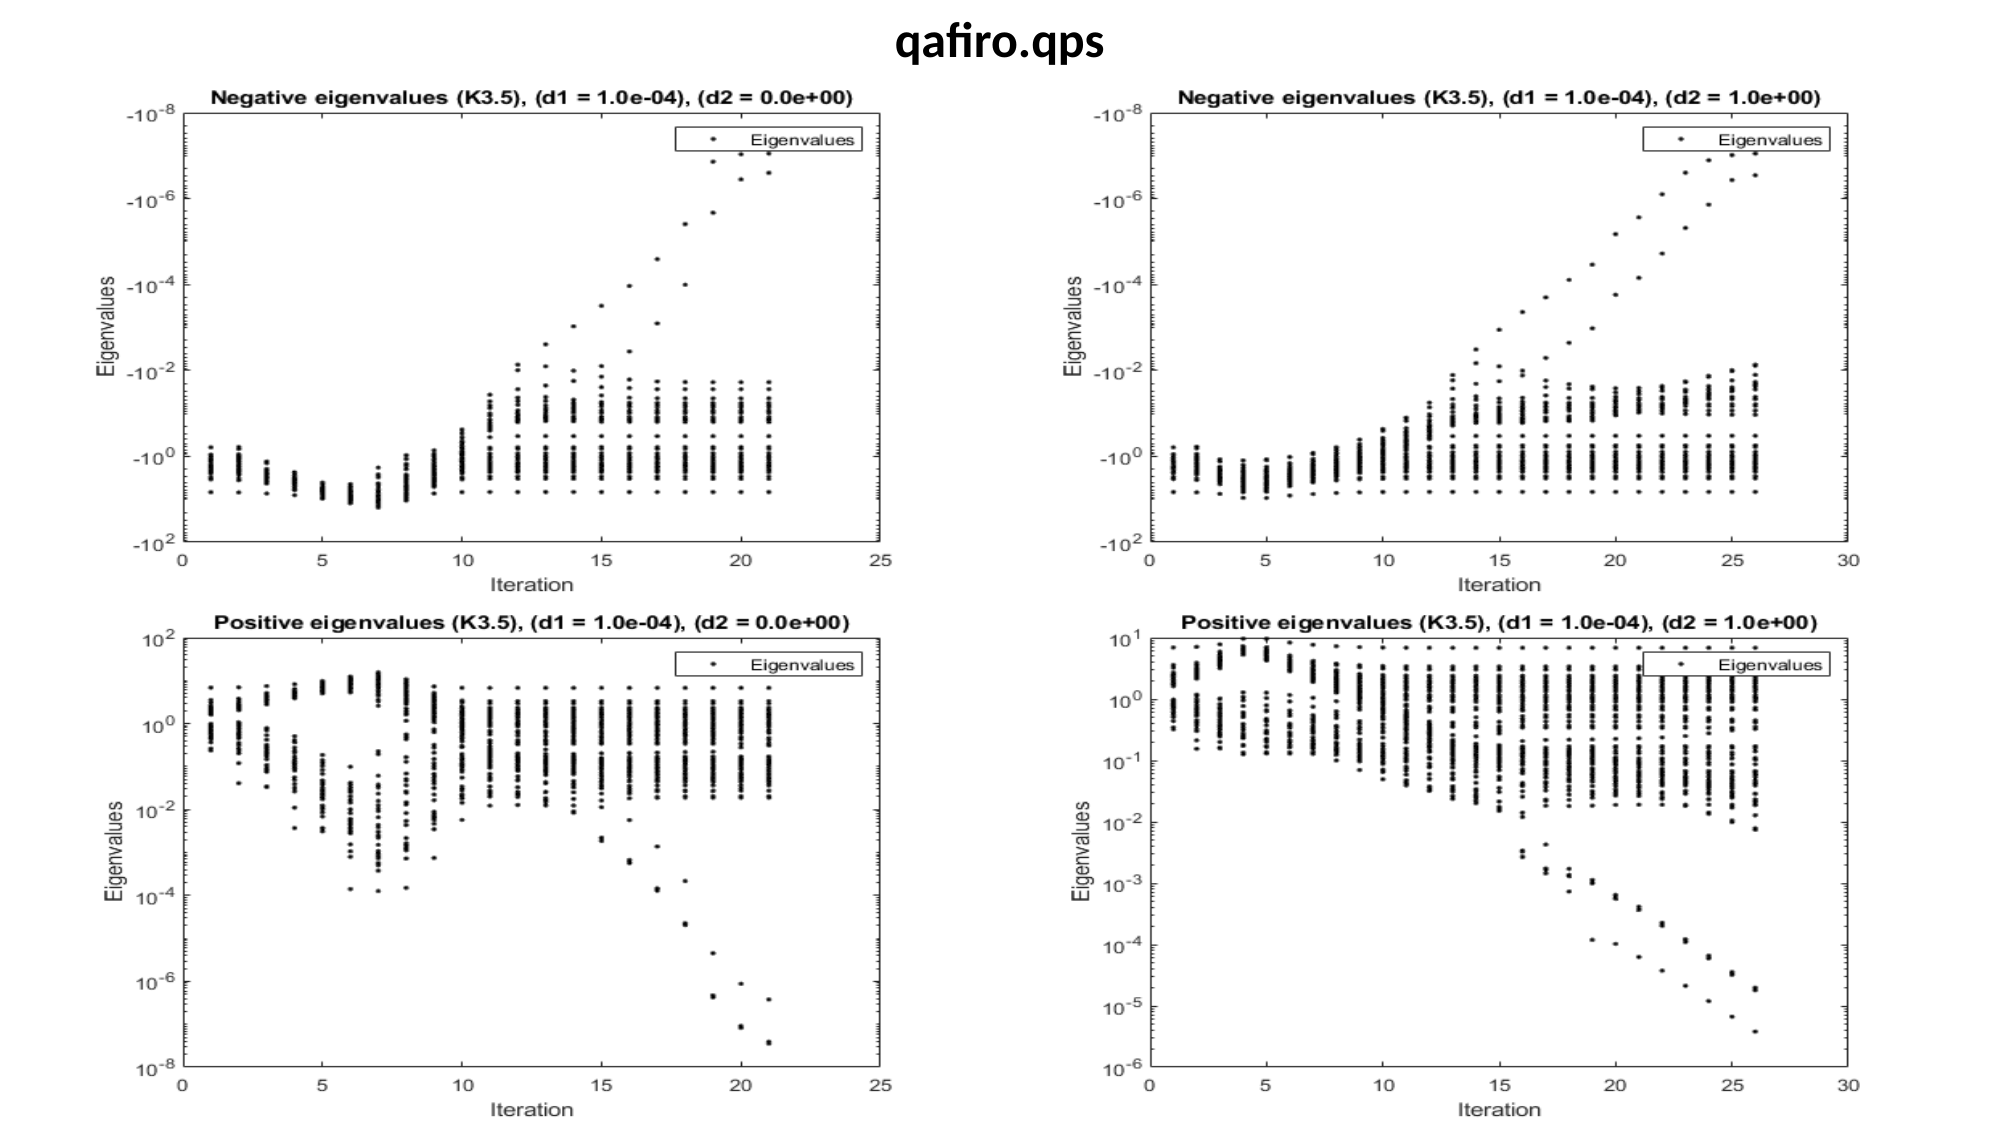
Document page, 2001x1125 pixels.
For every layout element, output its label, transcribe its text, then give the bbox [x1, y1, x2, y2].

picture [65, 74, 966, 1125]
text_box qafiro.qps [879, 0, 1120, 75]
picture [1033, 74, 1934, 1125]
